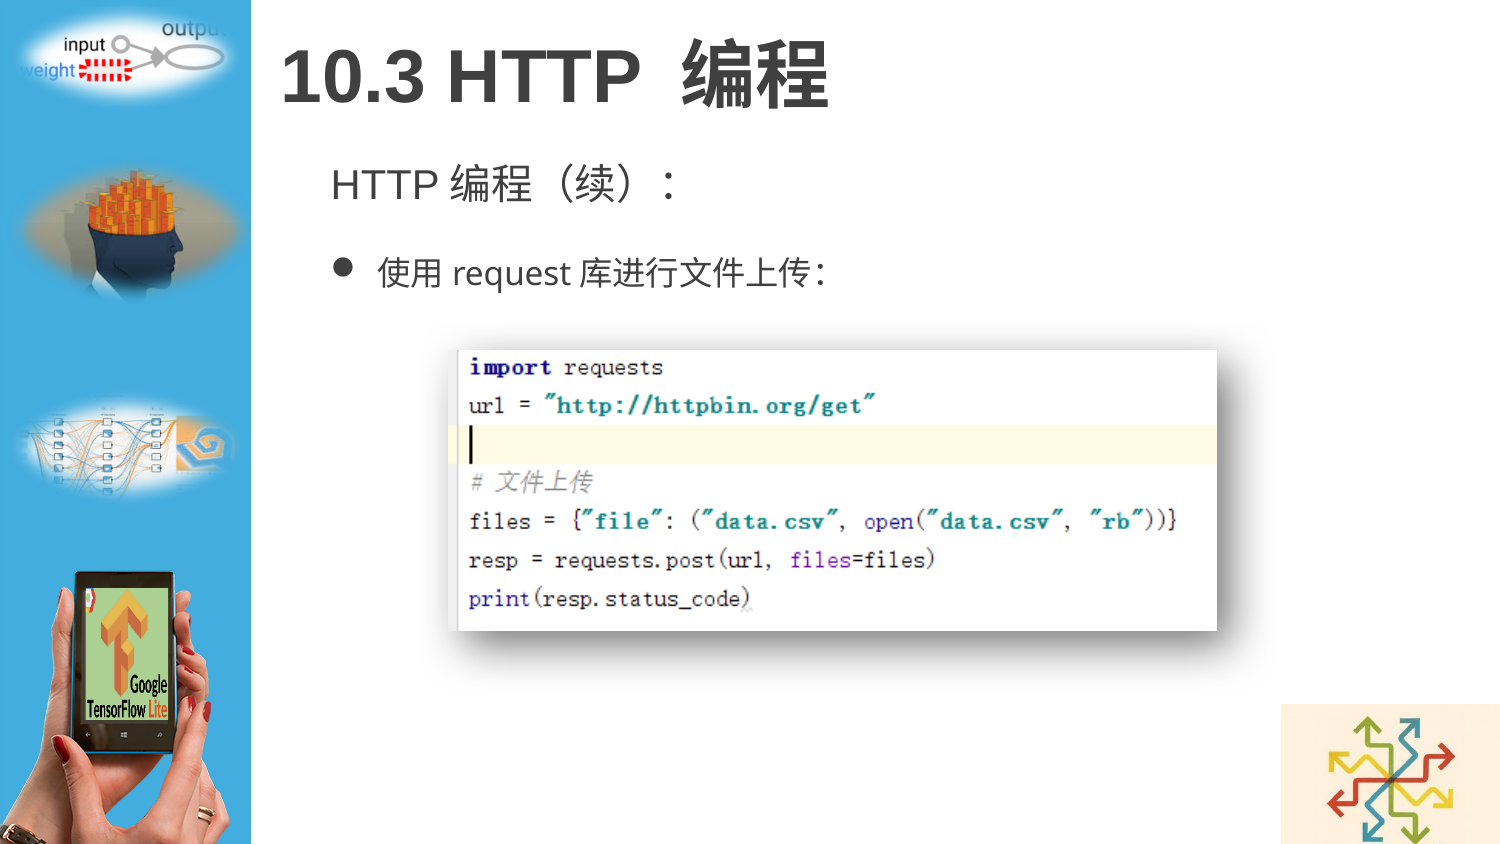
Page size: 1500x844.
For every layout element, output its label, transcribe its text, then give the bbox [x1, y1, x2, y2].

title 10.3 HTTP 编程 [265, 0, 1500, 146]
picture [0, 0, 1500, 844]
list HTTP编程（续）： [315, 145, 1450, 221]
list 使用request库进行文件上传： [265, 244, 1400, 737]
